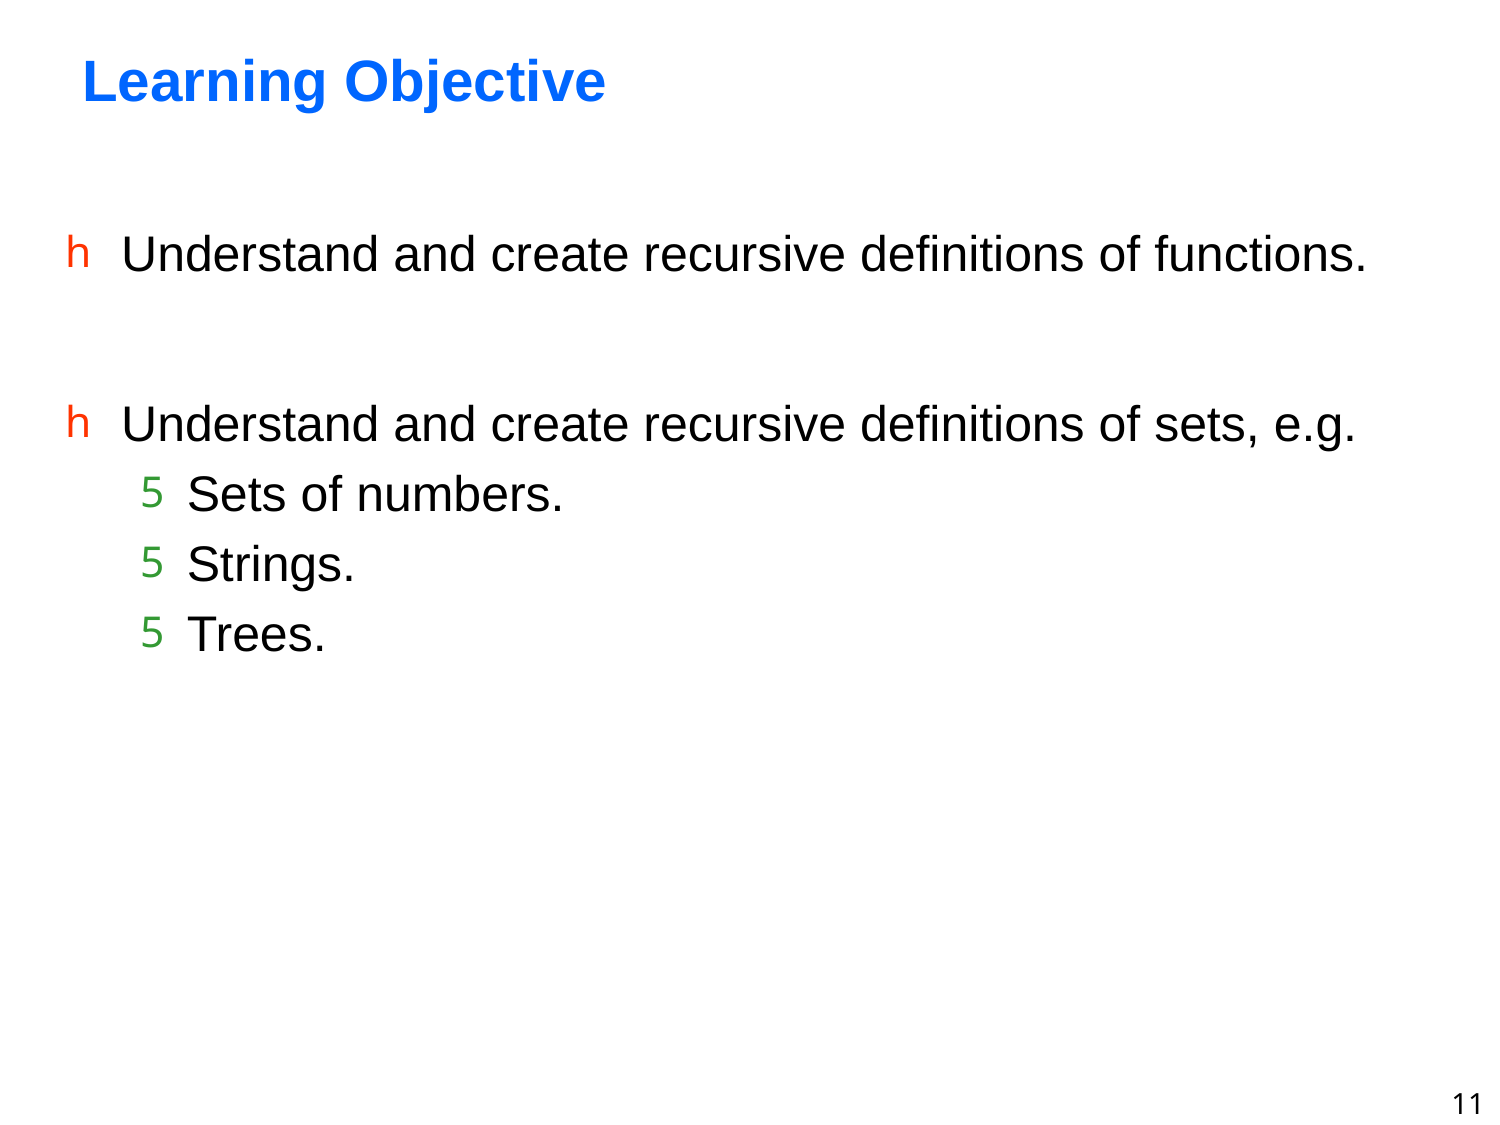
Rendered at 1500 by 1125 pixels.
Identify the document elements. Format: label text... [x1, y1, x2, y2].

list Understand and create recursive definitions of functions. Understand and create recursive definitions of sets, e.g. Sets of numbers. Strings. Trees. [49, 213, 1427, 1073]
title Learning Objective [67, 27, 1466, 129]
slide_number 11 [1187, 1077, 1500, 1116]
